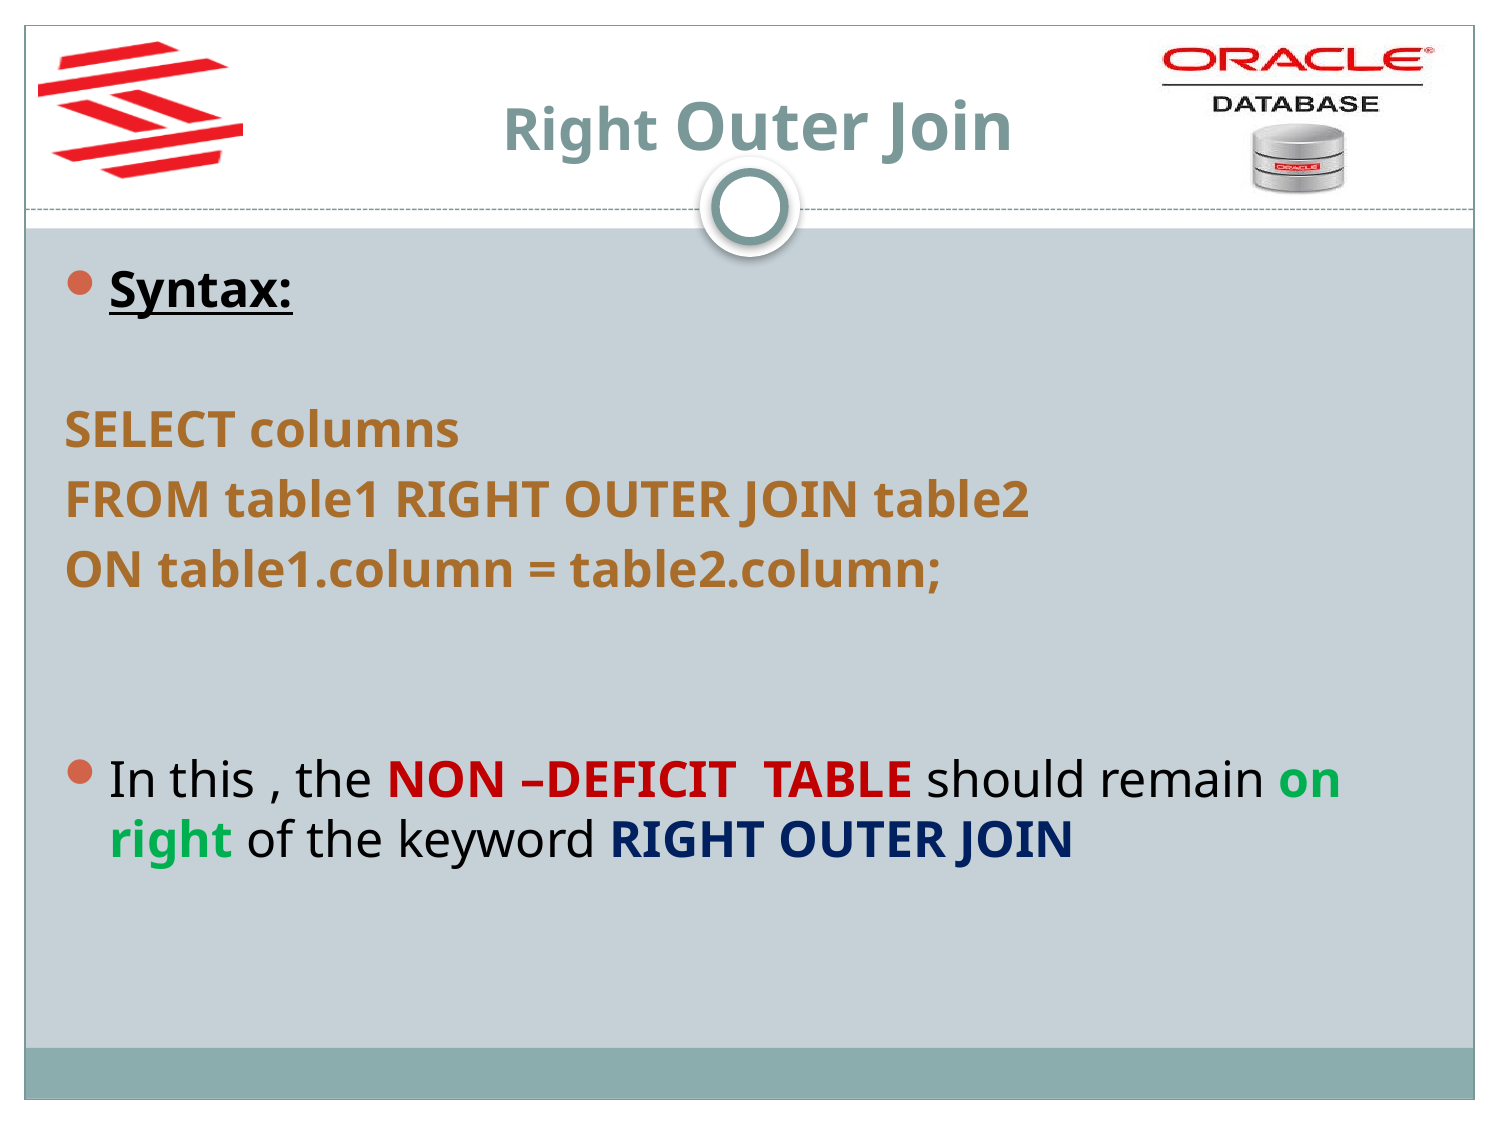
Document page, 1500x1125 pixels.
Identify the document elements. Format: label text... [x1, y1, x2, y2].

picture [1148, 34, 1453, 200]
title Right Outer Join [248, 46, 1141, 172]
picture [37, 40, 243, 185]
list Syntax: SELECT columns FROM table1 RIGHT OUTER JOIN table2 ON table1.column = table2.column; In this , the NON –DEFICIT TABLE should remain on right of the keyword RIGHT OUTER JOIN [49, 250, 1445, 1047]
